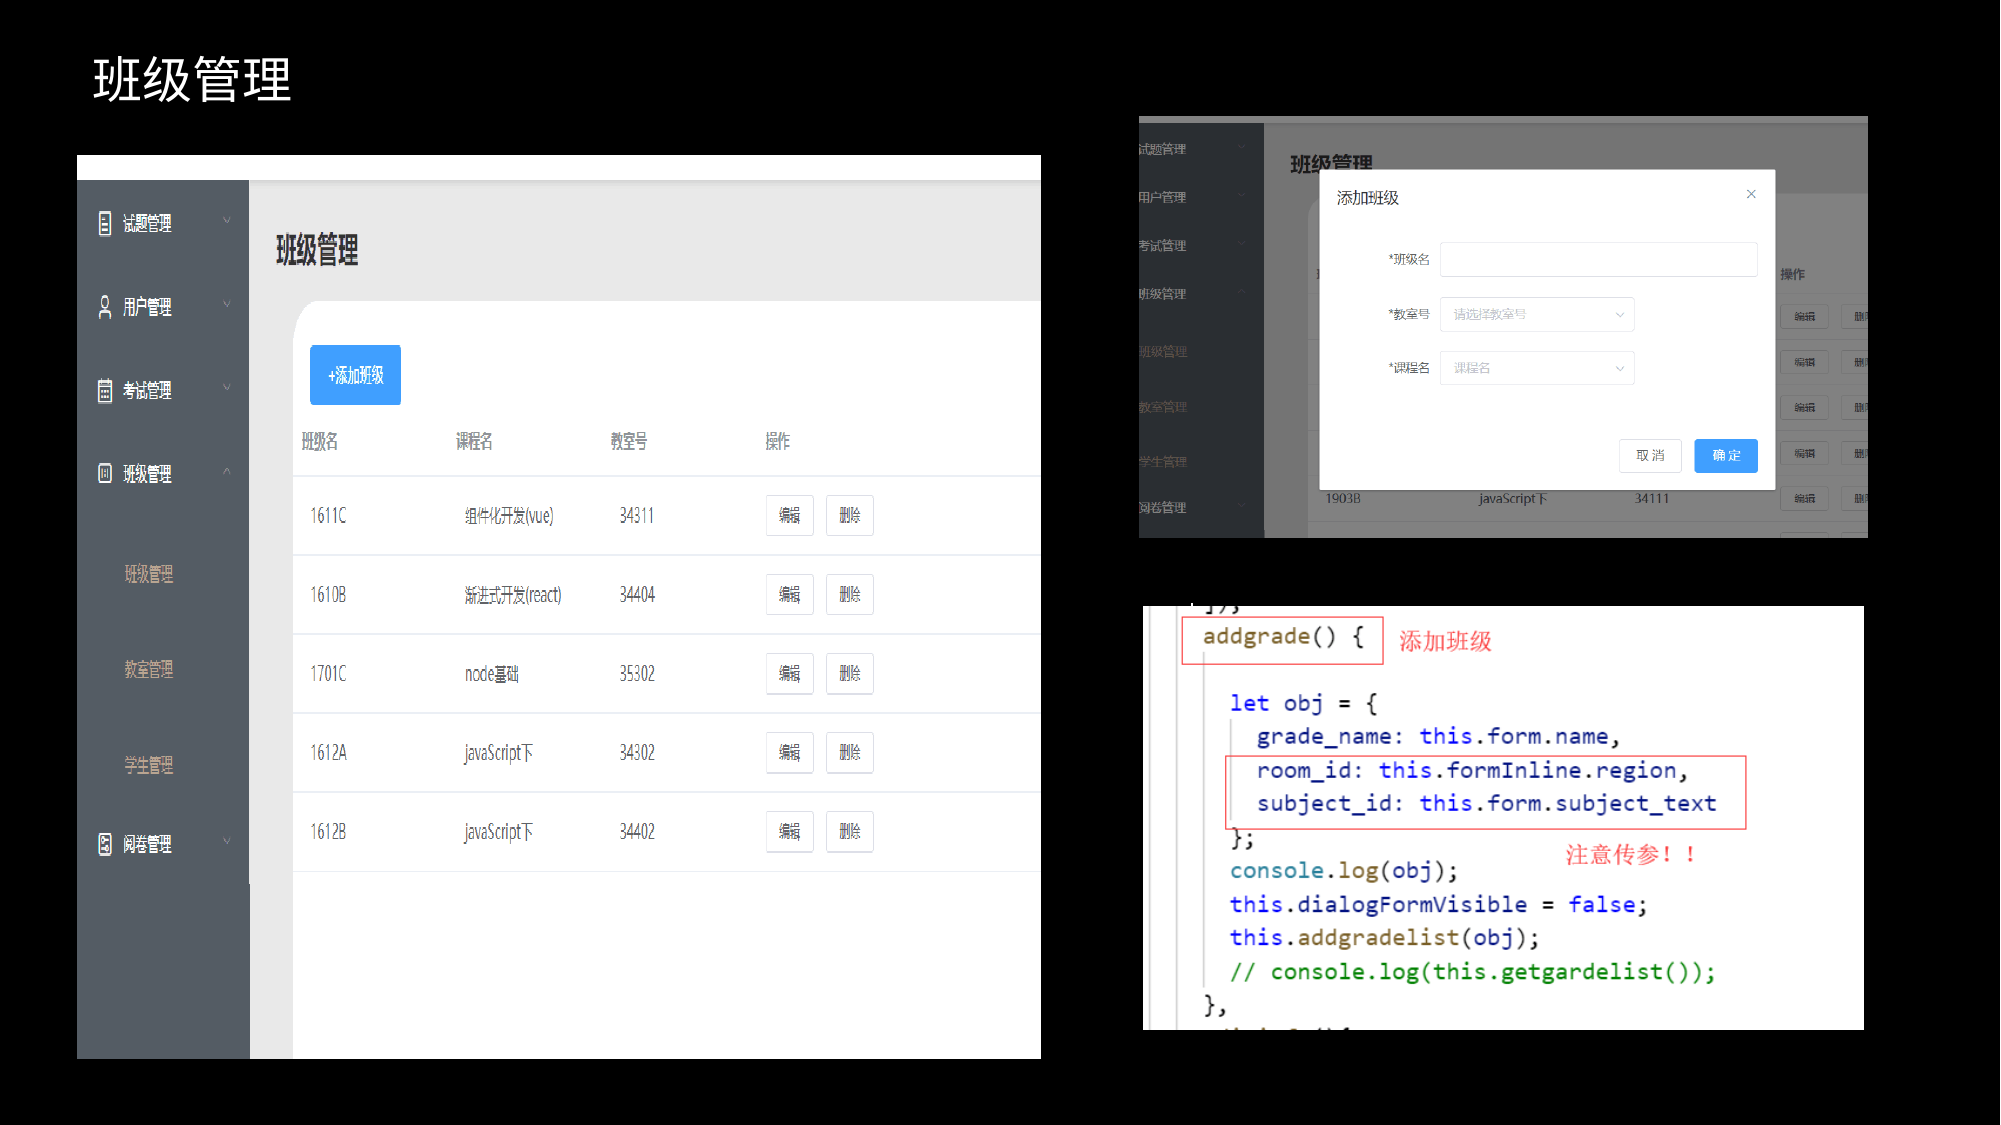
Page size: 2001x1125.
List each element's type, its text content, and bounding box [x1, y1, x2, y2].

picture [77, 155, 1041, 1059]
picture [1142, 606, 1864, 1030]
picture [1139, 116, 1869, 538]
list 班级管理 [77, 41, 314, 117]
